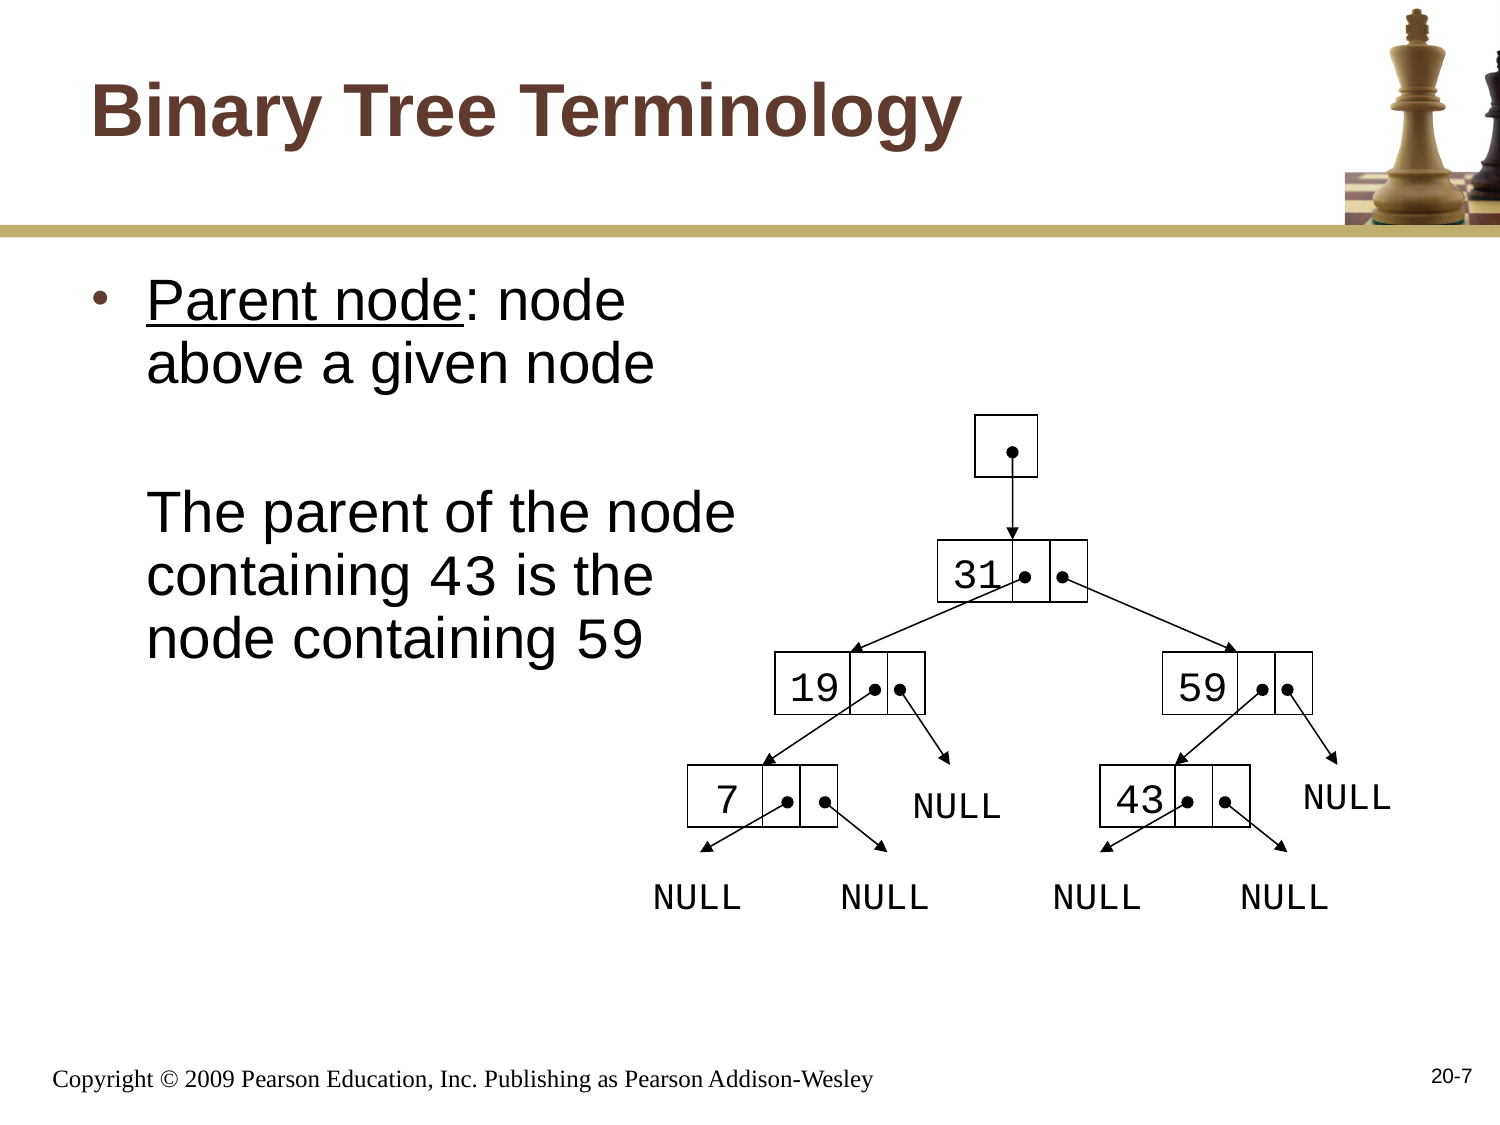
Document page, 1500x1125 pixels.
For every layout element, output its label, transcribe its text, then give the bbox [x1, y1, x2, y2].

title Binary Tree Terminology [75, 12, 1325, 200]
slide_number 20-7 [1175, 1037, 1488, 1113]
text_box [637, 414, 1408, 926]
list Parent node: node above a given node The parent of the node containing 43 is the node containing 59 [75, 262, 757, 938]
